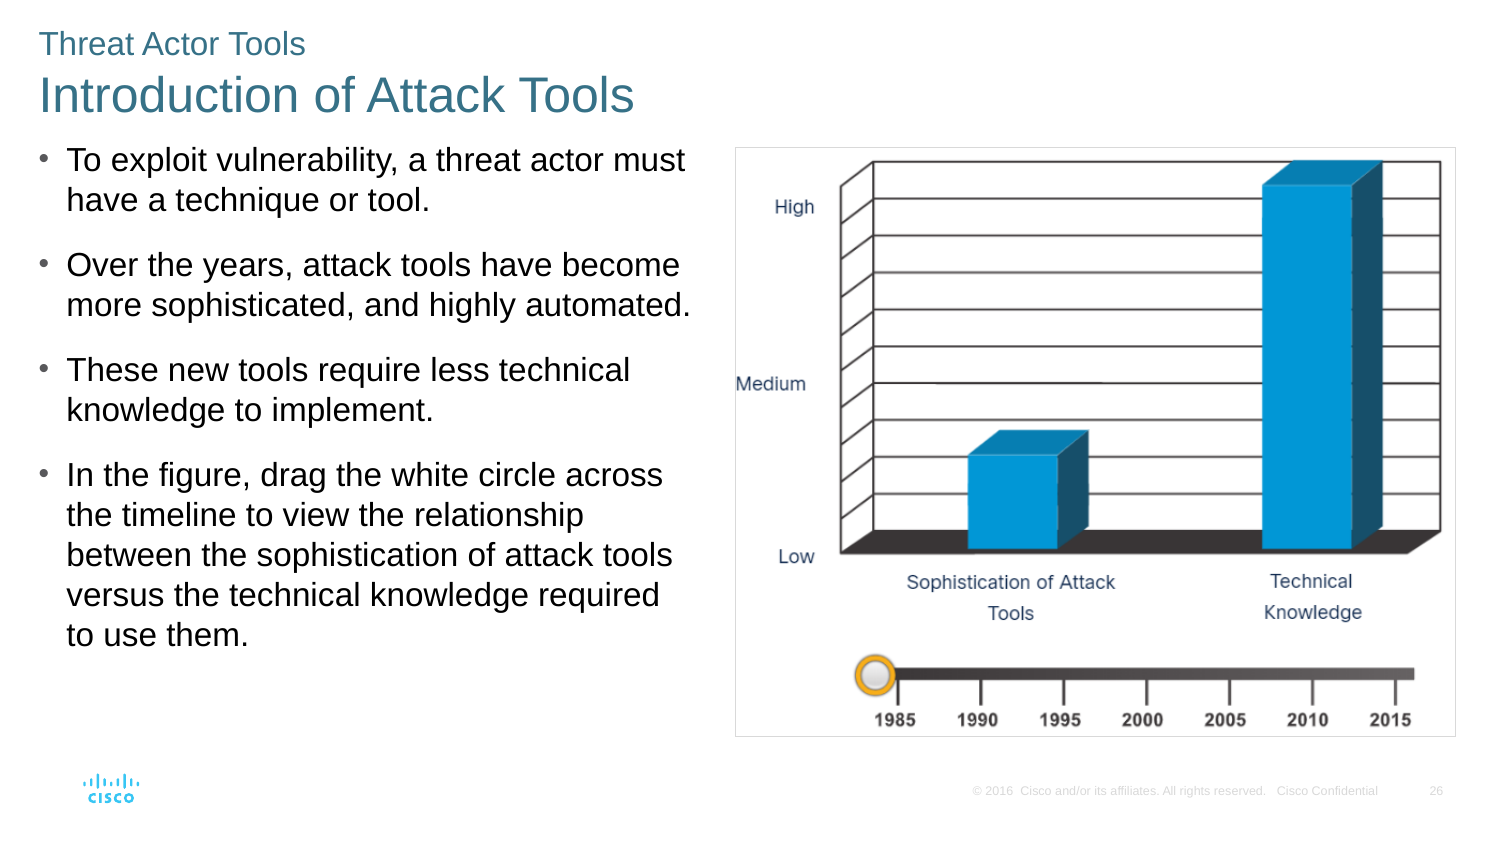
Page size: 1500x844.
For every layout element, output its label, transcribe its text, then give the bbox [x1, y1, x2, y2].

list To exploit vulnerability, a threat actor must have a technique or tool. Over the years, attack tools have become more sophisticated, and highly automated. These new tools require less technical knowledge to implement. In the figure, drag the white circle across the timeline to view the relationship between the sophistication of attack tools versus the technical knowledge required to use them. [23, 131, 727, 775]
picture [735, 147, 1456, 737]
text_box Threat Actor Tools Introduction of Attack Tools [23, 10, 731, 135]
